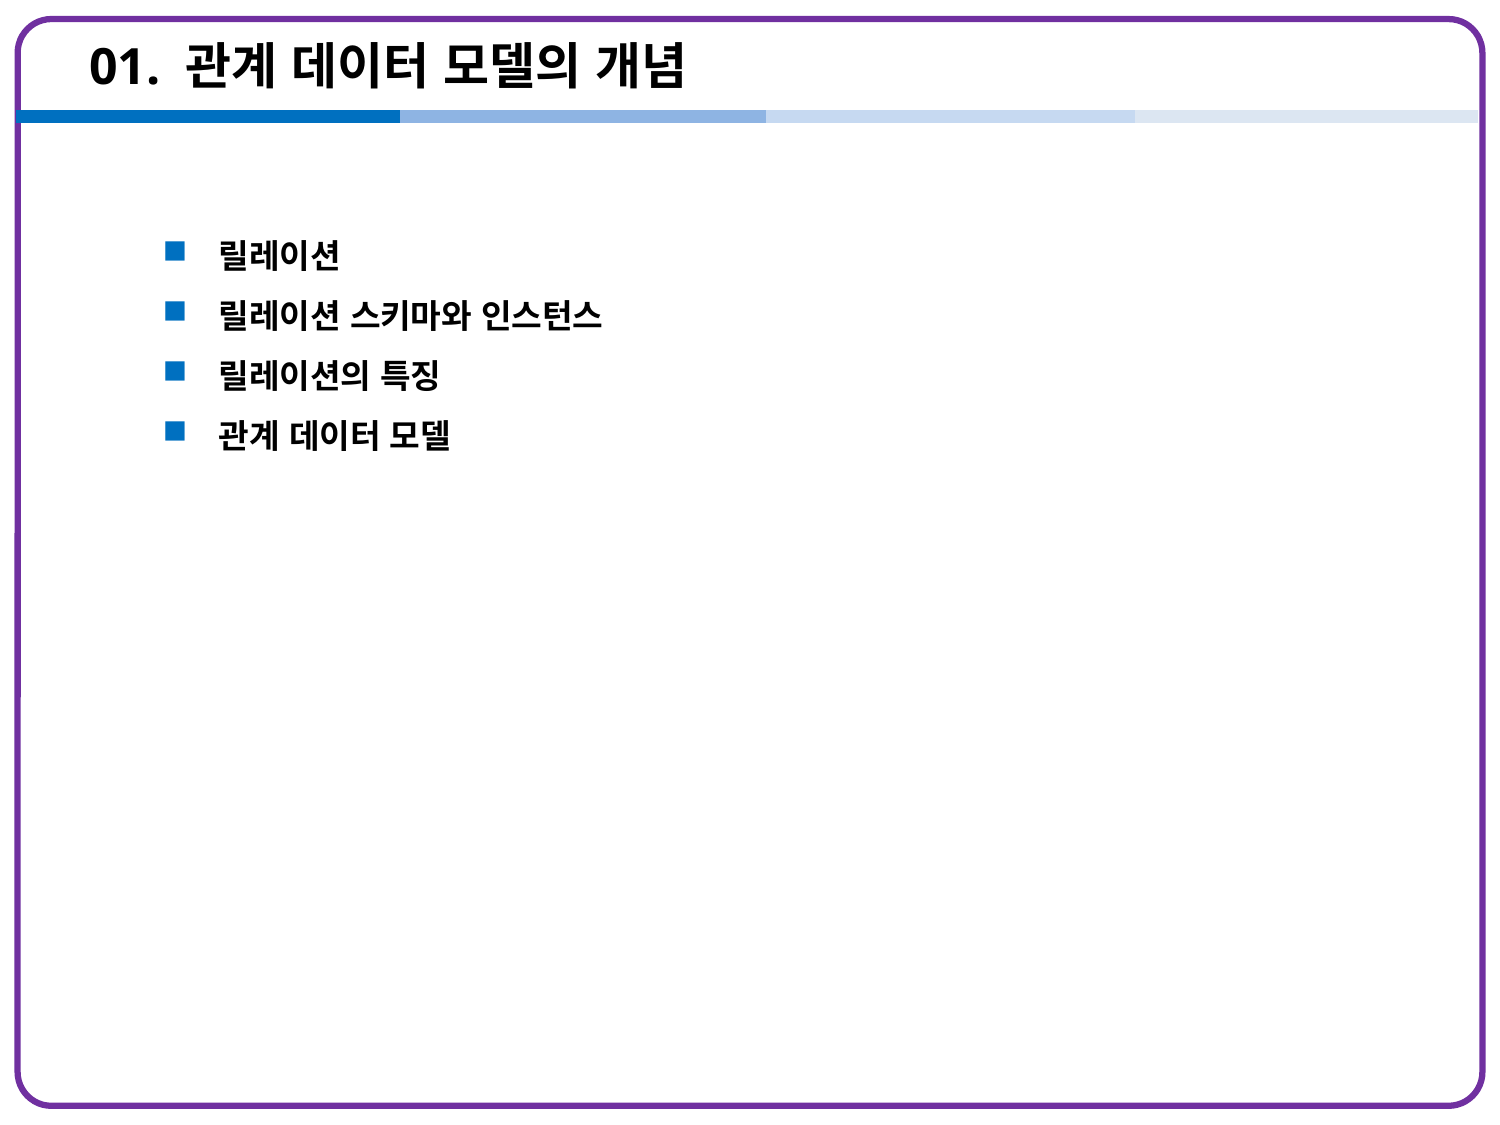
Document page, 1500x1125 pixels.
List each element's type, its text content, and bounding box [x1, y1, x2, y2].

list 릴레이션 릴레이션 스키마와 인스턴스 릴레이션의 특징 관계 데이터 모델 [147, 207, 1471, 953]
title 01. 관계 데이터 모델의 개념 [73, 18, 1315, 110]
